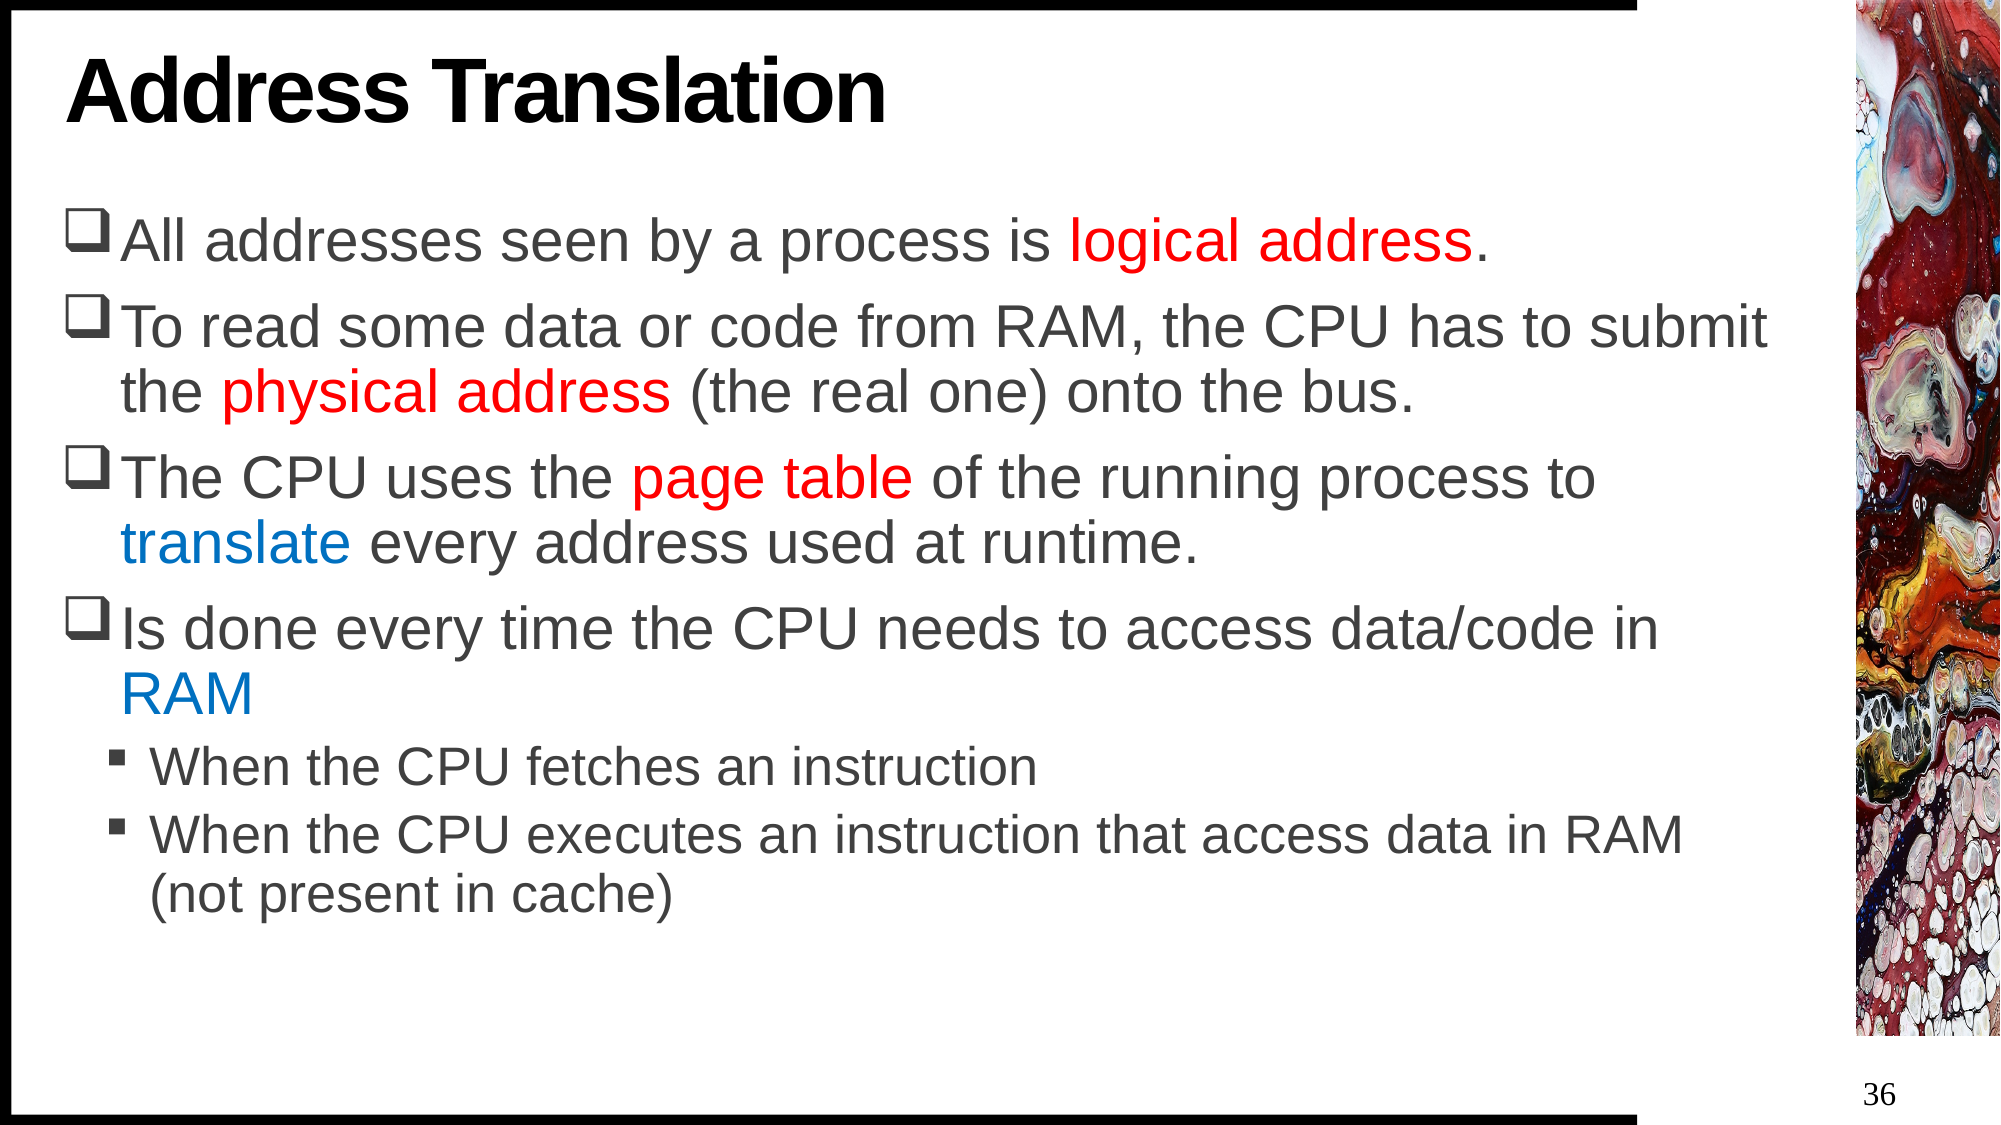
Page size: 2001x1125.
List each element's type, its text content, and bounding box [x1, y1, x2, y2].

slide_number 36 [1856, 1069, 1903, 1115]
picture [1856, 0, 2000, 1036]
title Address Translation [64, 37, 1573, 149]
list All addresses seen by a process is logical address. To read some data or code from RAM, the CPU has to submit the physical address (the real one) onto the bus. The CPU uses the page table of the running process to translate every address used at runtime. Is done every time the CPU needs to access data/code in RAM When the CPU fetches an instruction When the CPU executes an instruction that access data in RAM (not present in cache) [60, 209, 1771, 977]
